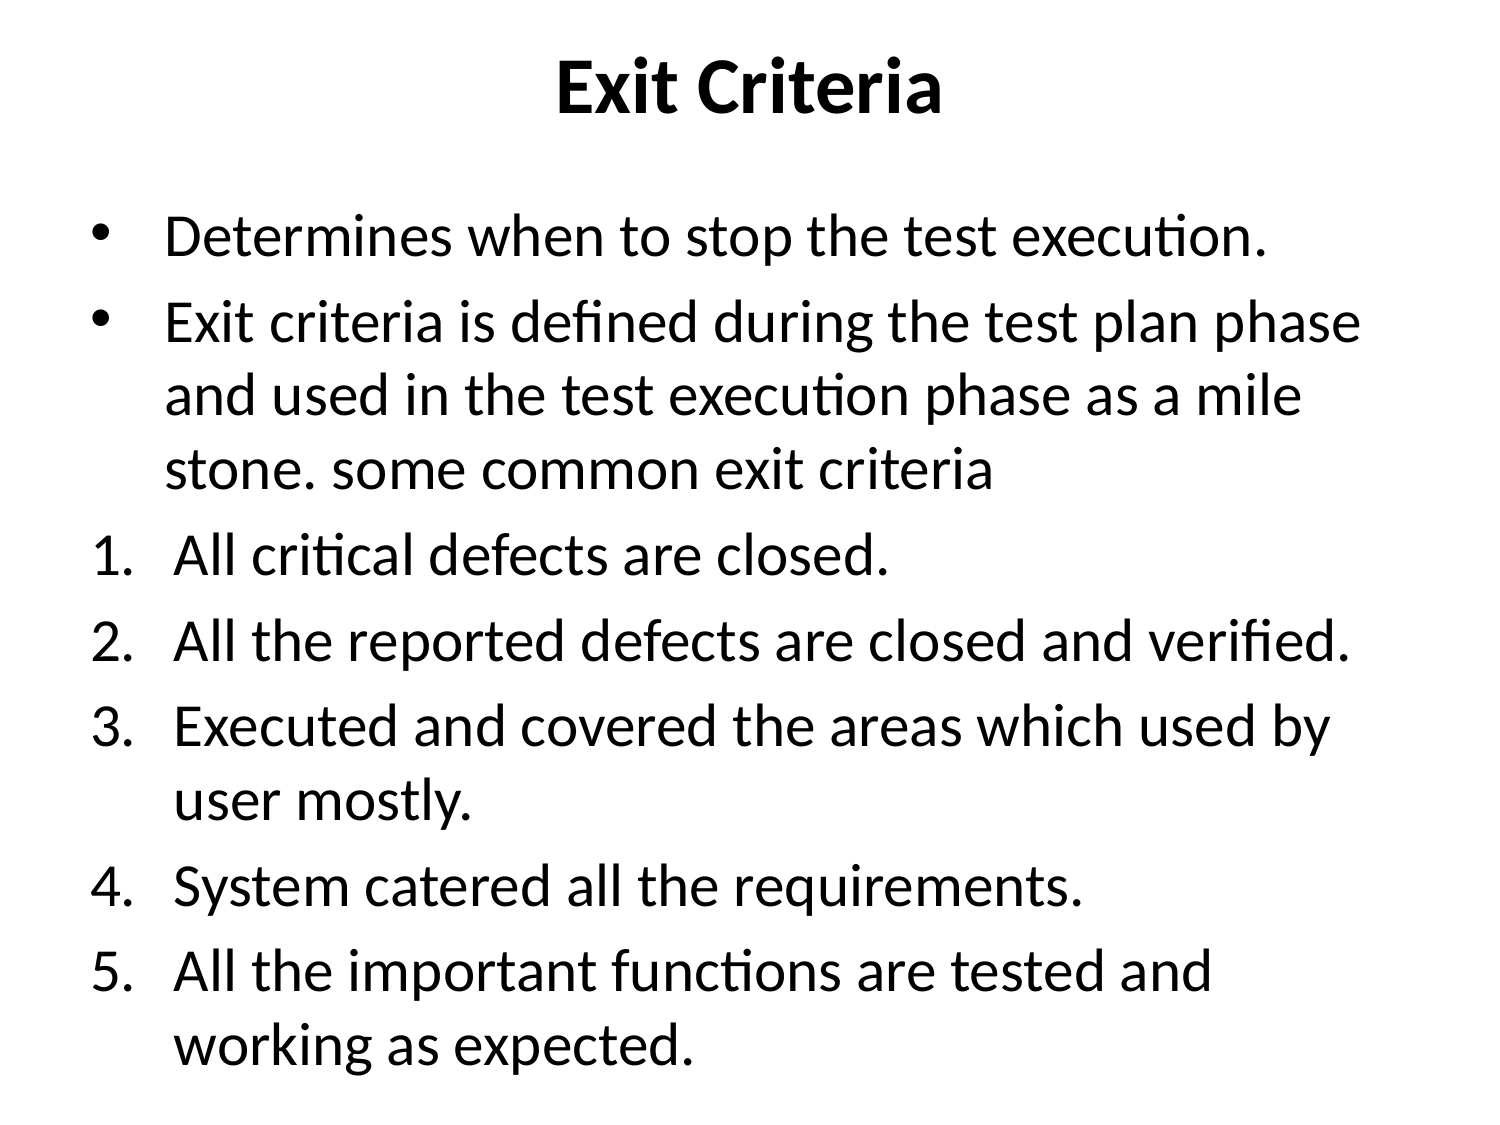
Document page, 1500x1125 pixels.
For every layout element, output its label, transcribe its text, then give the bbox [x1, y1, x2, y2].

title Exit Criteria [112, 24, 1388, 138]
subtitle Determines when to stop the test execution. Exit criteria is defined during the test plan phase and used in the test execution phase as a mile stone. some common exit criteria All critical defects are closed. All the reported defects are closed and verified. Executed and covered the areas which used by user mostly. System catered all the requirements. All the important functions are tested and working as expected. [75, 187, 1413, 1088]
